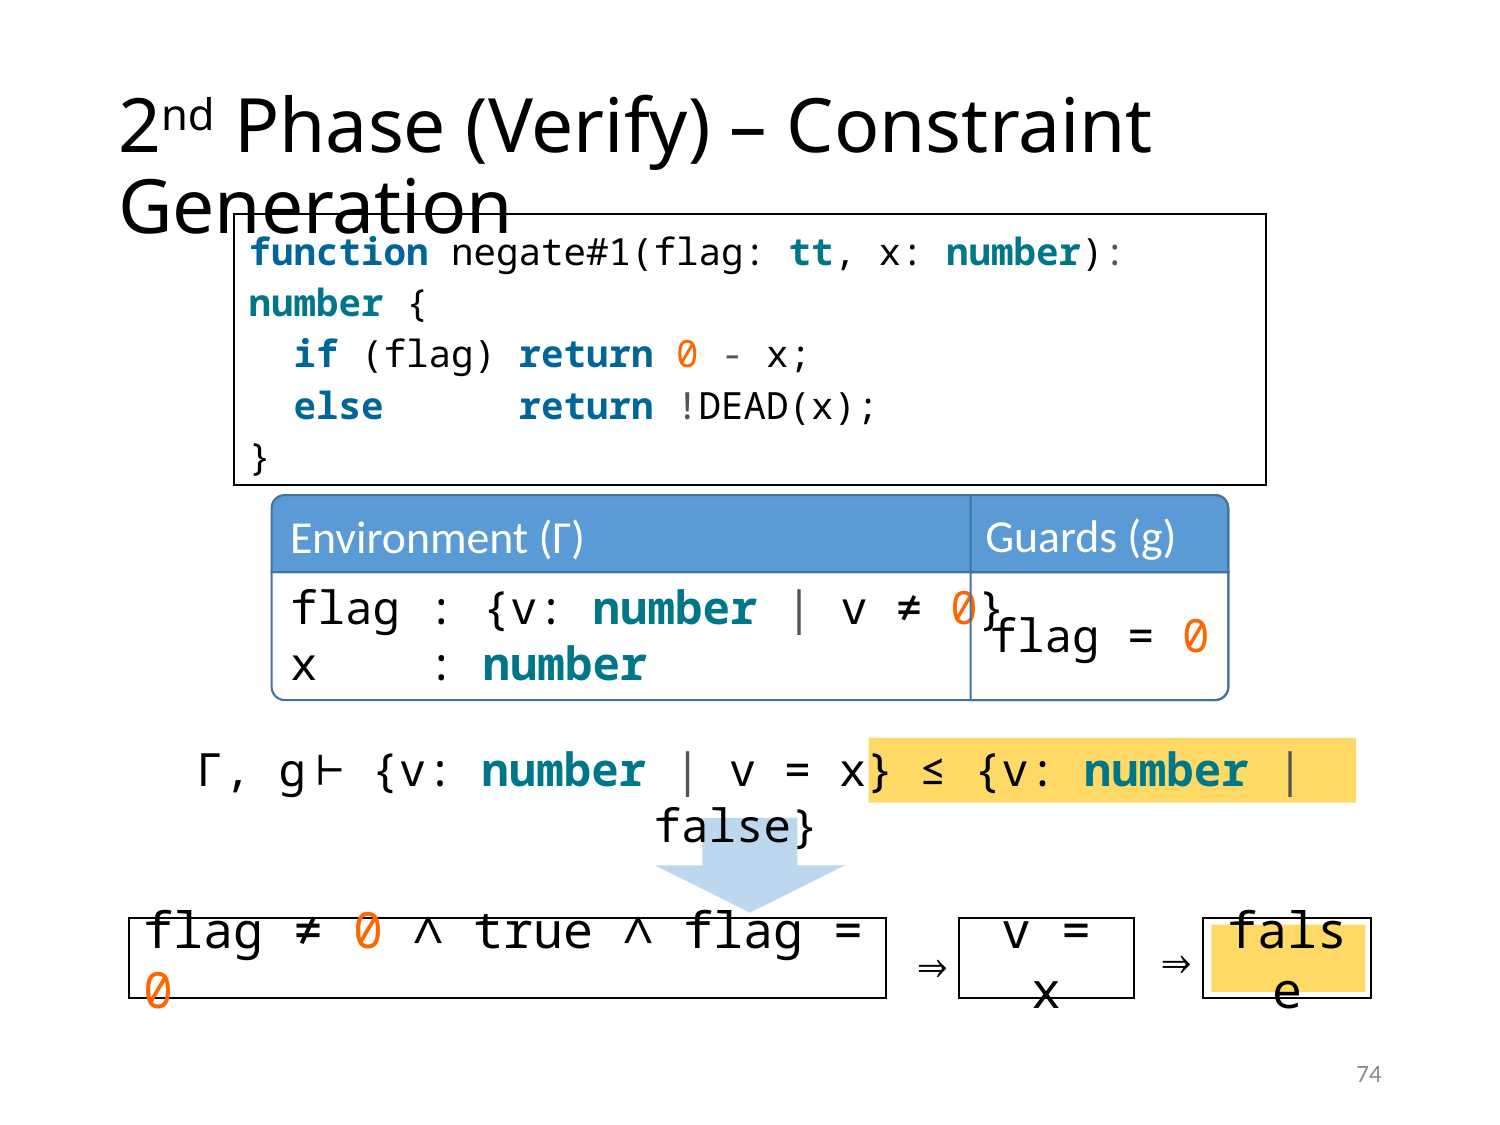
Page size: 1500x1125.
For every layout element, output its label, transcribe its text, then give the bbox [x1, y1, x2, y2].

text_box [271, 495, 1229, 701]
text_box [128, 918, 1372, 999]
title 2nd Phase (Verify) – Constraint Generation [103, 59, 1397, 278]
text_box Γ, g ⊢ {v: number | v = x} ≤ {v: number | false} [120, 729, 1380, 860]
text_box [654, 860, 846, 914]
slide_number 74 [1059, 1042, 1397, 1103]
text_box function negate#1(flag: tt, x: number): number { if (flag) return 0 - x; else return !DEAD(x); } [233, 213, 1267, 486]
